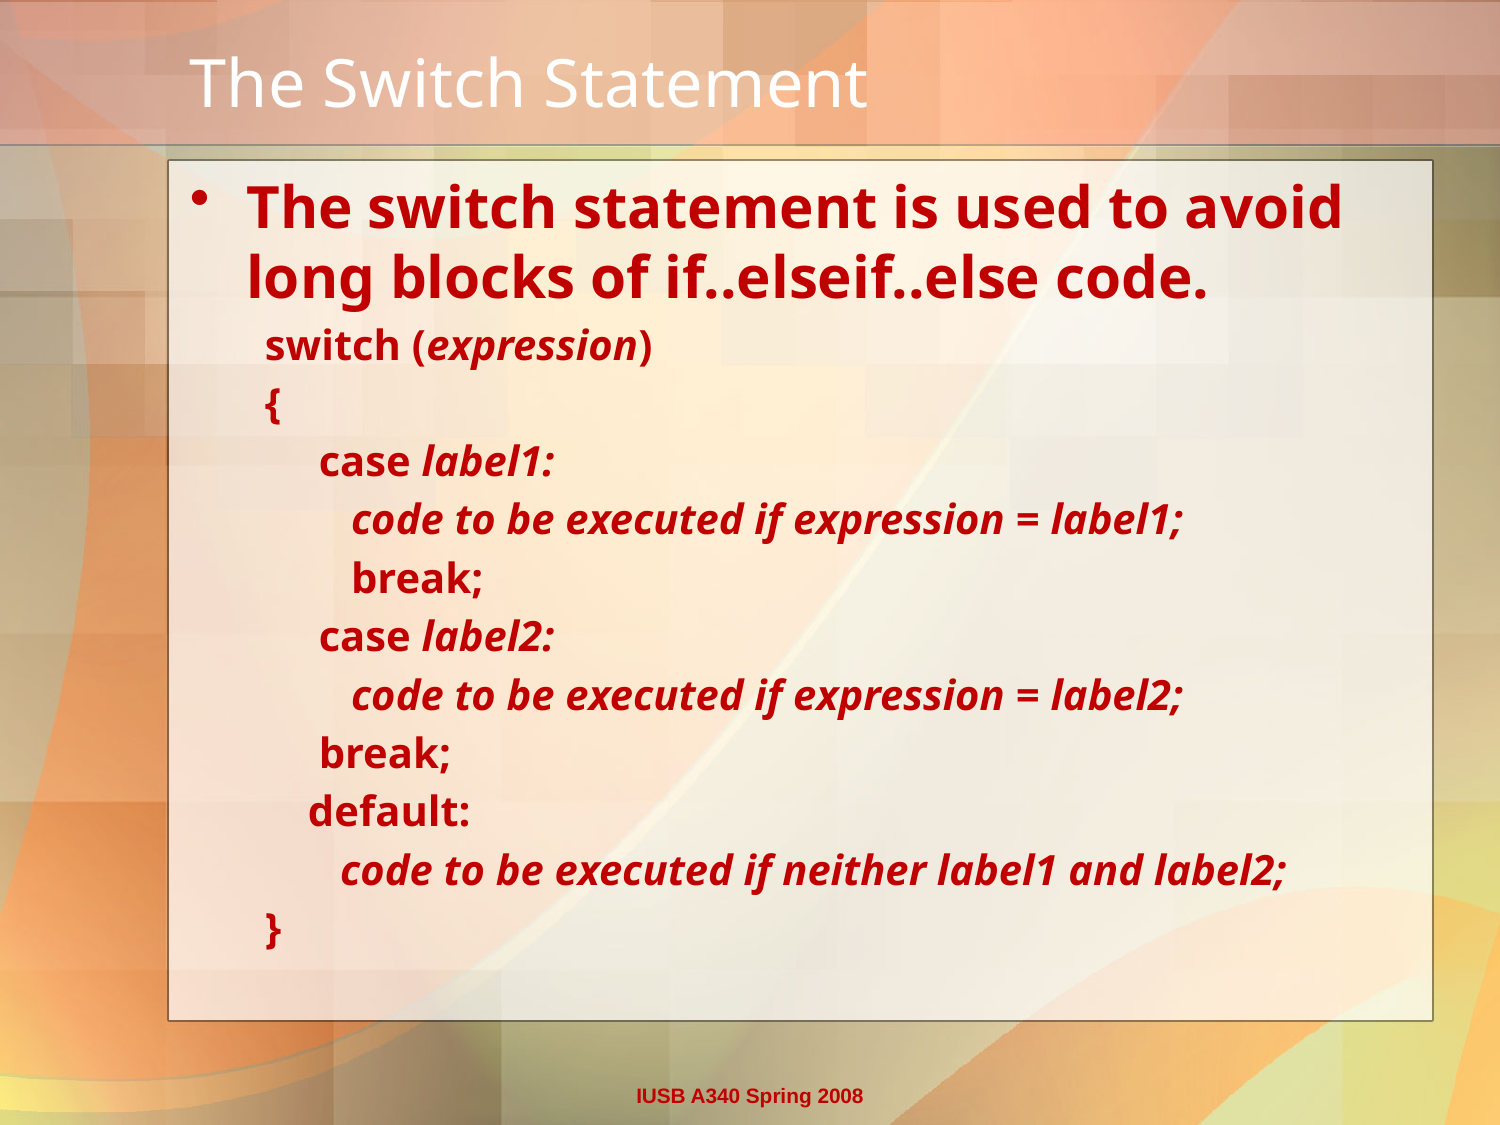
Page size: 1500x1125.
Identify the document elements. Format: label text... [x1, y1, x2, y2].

footer IUSB A340 Spring 2008 [512, 1074, 988, 1103]
title The Switch Statement [174, 24, 1351, 138]
list The switch statement is used to avoid long blocks of if..elseif..else code. switch (expression) { case label1: code to be executed if expression = label1; break; case label2: code to be executed if expression = label2; break; default: code to be executed if neither label1 and label2; } [174, 162, 1438, 1026]
picture [0, 0, 1500, 1125]
